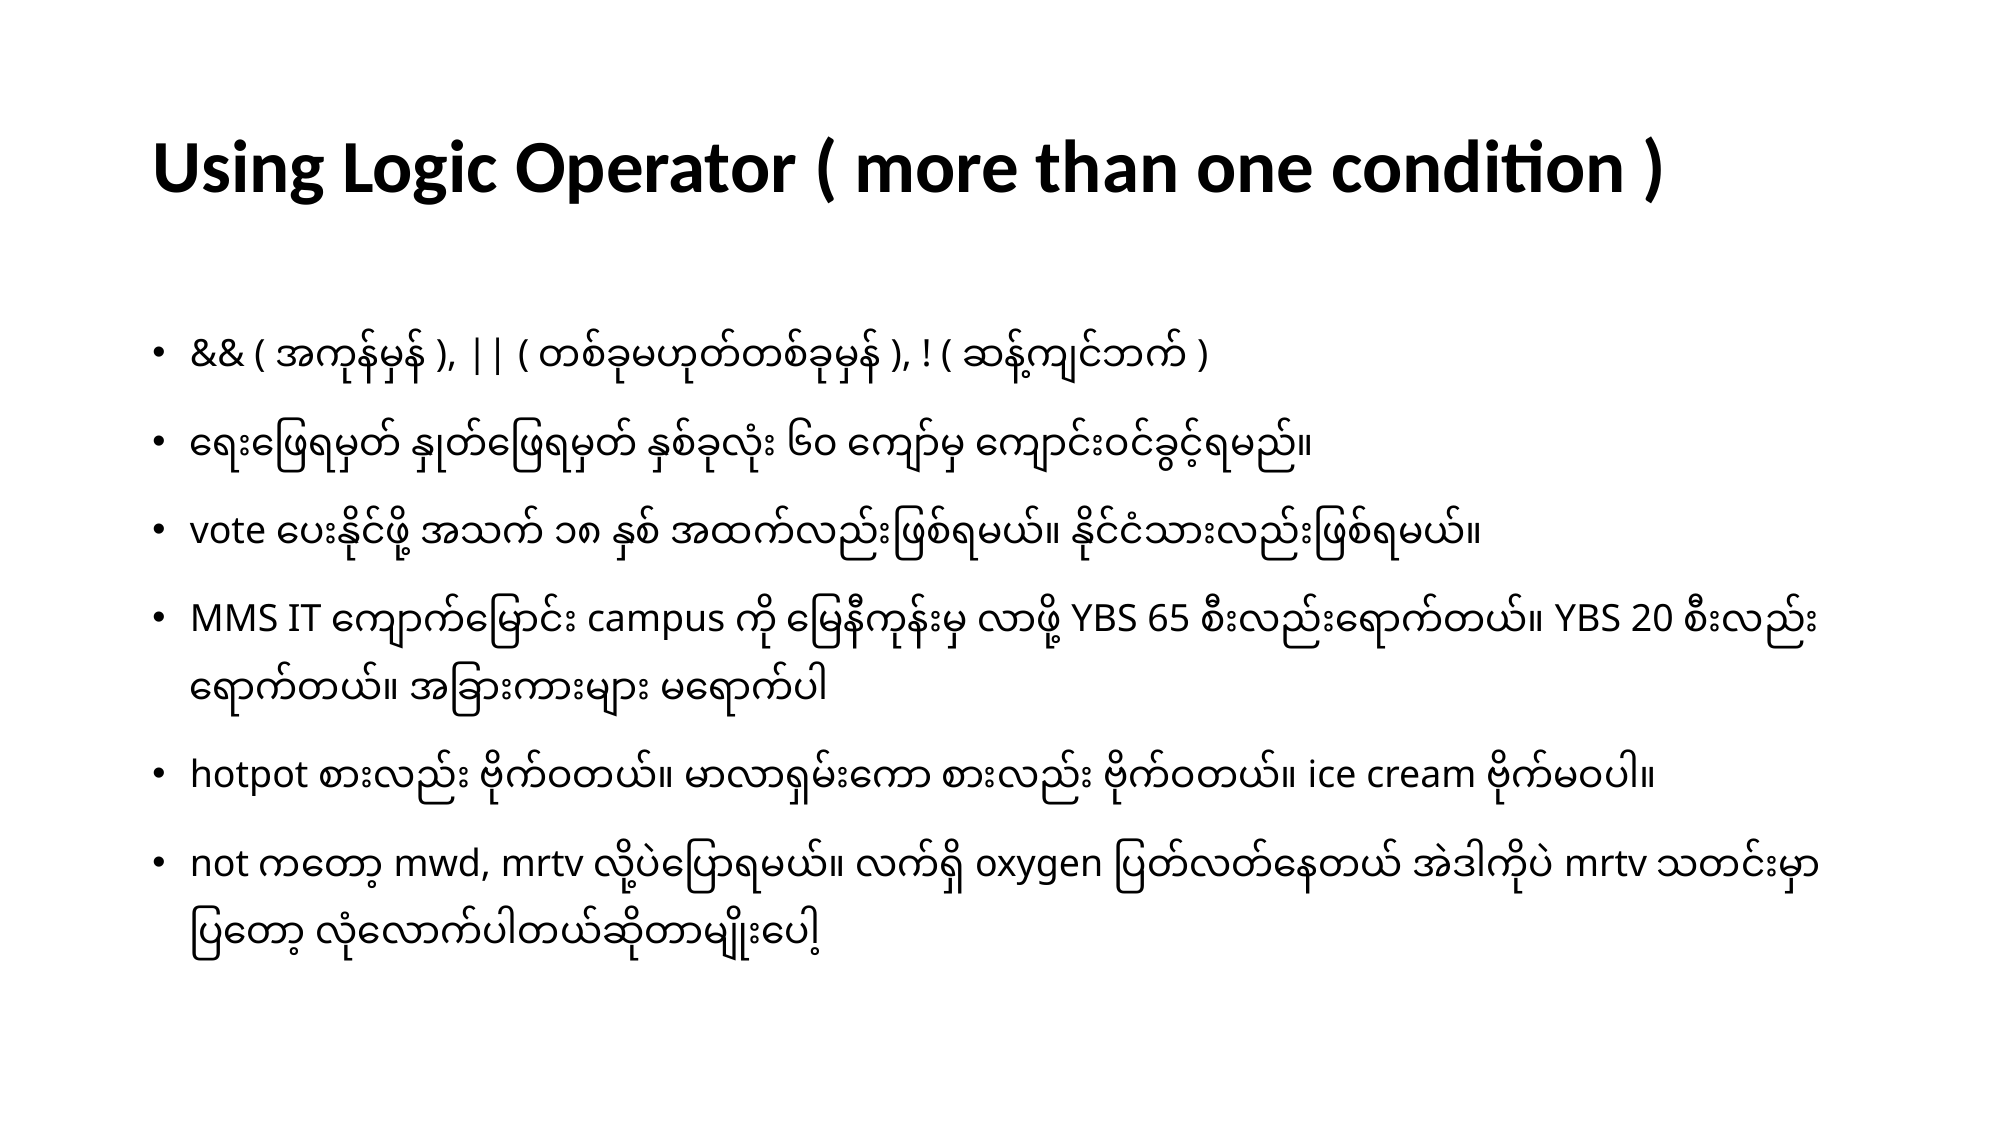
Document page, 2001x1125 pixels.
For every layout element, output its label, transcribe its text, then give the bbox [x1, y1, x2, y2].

list && ( အကုန်မှန် ), || ( တစ်ခုမဟုတ်တစ်ခုမှန် ), ! ( ဆန့်ကျင်ဘက် ) ရေးဖြေရမှတ် နှုတ်ဖြေရမှတ် နှစ်ခုလုံး ၆၀ ကျော်မှ ကျောင်းဝင်ခွင့်ရမည်။ vote ပေးနိုင်ဖို့ အသက် ၁၈ နှစ် အထက်လည်းဖြစ်ရမယ်။ နိုင်ငံသားလည်းဖြစ်ရမယ်။ MMS IT ကျောက်မြောင်း campus ကို မြေနီကုန်းမှ လာဖို့ YBS 65 စီးလည်းရောက်တယ်။ YBS 20 စီးလည်းရောက်တယ်။ အခြားကားများ မရောက်ပါ hotpot စားလည်း ဗိုက်ဝတယ်။ မာလာရှမ်းကော စားလည်း ဗိုက်ဝတယ်။ ice cream ဗိုက်မဝပါ။ not ကတော့ mwd, mrtv လို့ပဲပြောရမယ်။ လက်ရှိ oxygen ပြတ်လတ်နေတယ် အဲဒါကိုပဲ mrtv သတင်းမှာပြတော့ လုံလောက်ပါတယ်ဆိုတာမျိုးပေါ့ [137, 299, 1863, 1013]
title Using Logic Operator ( more than one condition ) [137, 59, 1863, 278]
